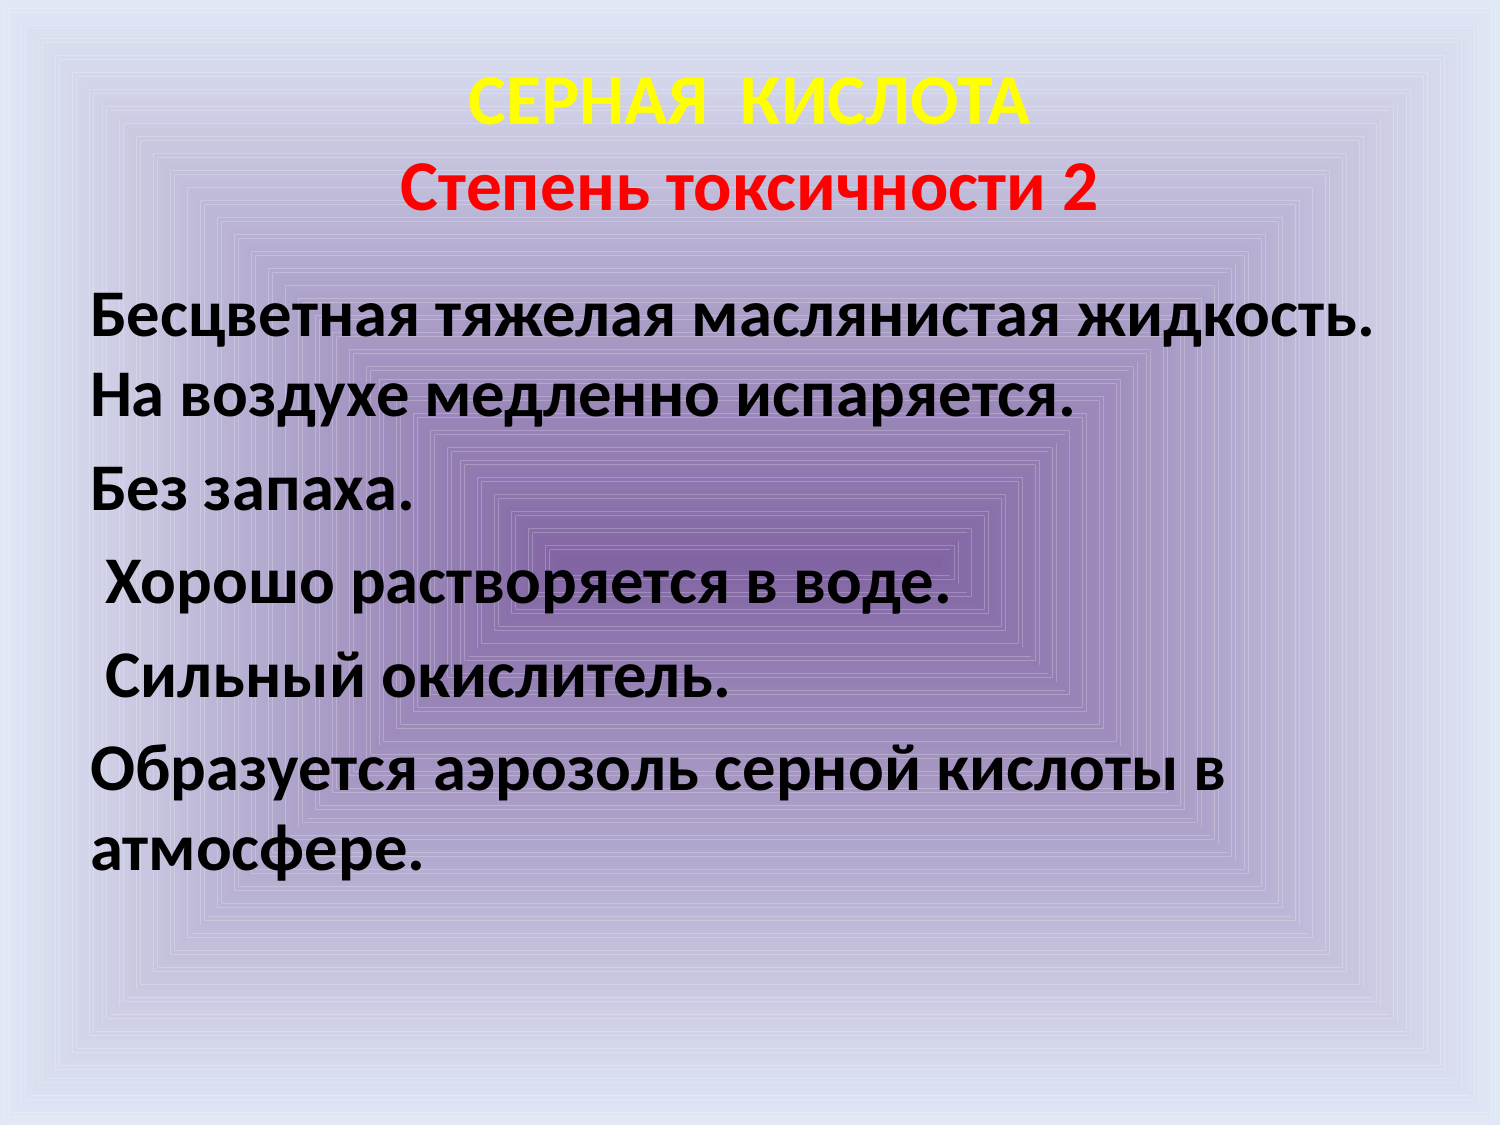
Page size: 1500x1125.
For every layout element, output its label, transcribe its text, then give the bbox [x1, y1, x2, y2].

list Бесцветная тяжелая маслянистая жидкость. На воздухе медленно испаряется. Без запаха. Хорошо растворяется в воде. Сильный окислитель. Образуется аэрозоль серной кислоты в атмосфере. [75, 262, 1447, 1005]
title СЕРНАЯ КИСЛОТА Степень токсичности 2 [75, 45, 1425, 233]
